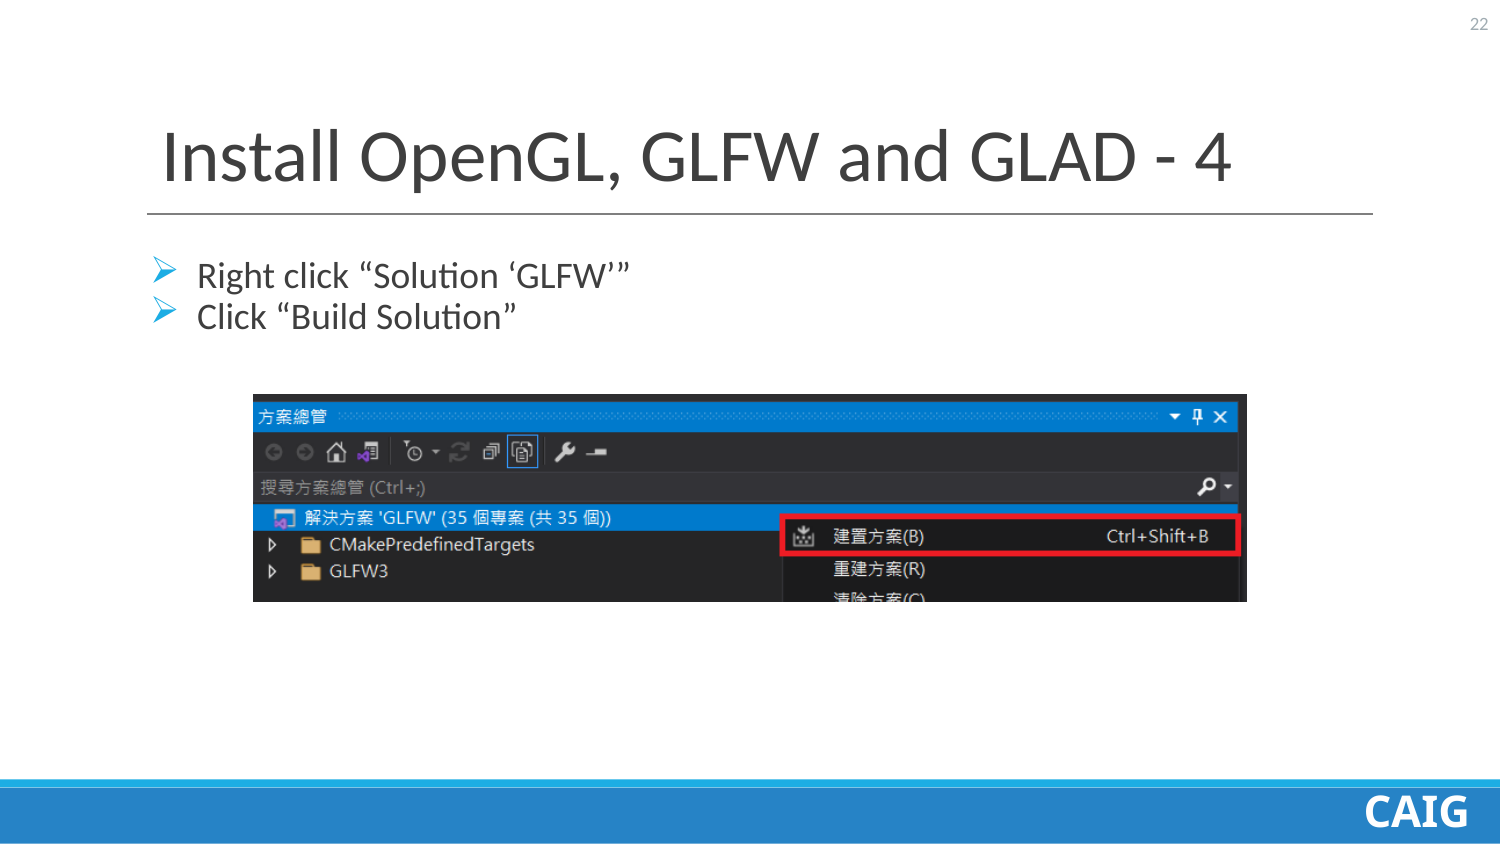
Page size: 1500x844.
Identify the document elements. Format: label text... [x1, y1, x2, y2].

picture [252, 394, 1248, 602]
title Install OpenGL, GLFW and GLAD - 4 [150, 23, 1388, 202]
list Right click “Solution ‘GLFW’” Click “Build Solution” [150, 250, 1388, 746]
